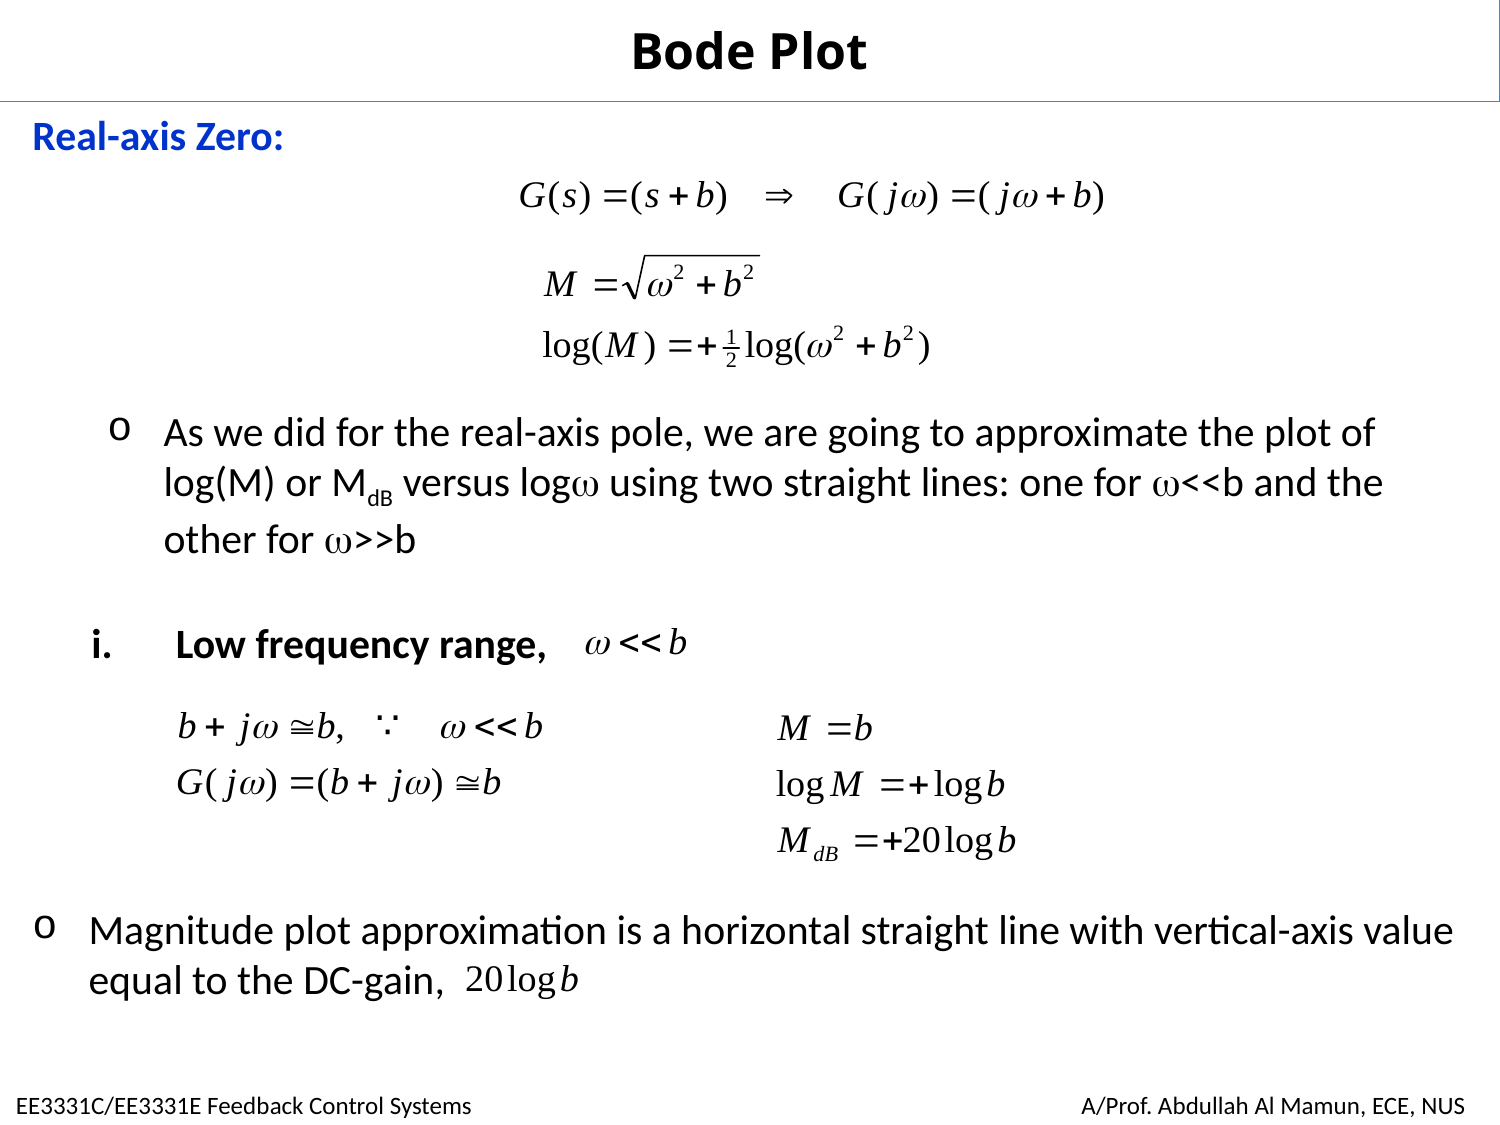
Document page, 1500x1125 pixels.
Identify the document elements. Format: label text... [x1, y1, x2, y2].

text_box Magnitude plot approximation is a horizontal straight line with vertical-axis value equal to the DC-gain, [17, 895, 1483, 1010]
title Bode Plot [0, 0, 1500, 102]
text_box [578, 620, 694, 665]
text_box A/Prof. Abdullah Al Mamun, ECE, NUS [1066, 1082, 1481, 1125]
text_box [513, 172, 1112, 223]
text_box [171, 703, 550, 811]
text_box Low frequency range, [76, 609, 597, 675]
text_box As we did for the real-axis pole, we are going to approximate the plot of log(M) or MdB versus log using two straight lines: one for <<b and the other for >>b [17, 397, 1483, 569]
text_box EE3331C/EE3331E Feedback Control Systems [1, 1082, 488, 1125]
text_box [770, 705, 1023, 872]
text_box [459, 957, 585, 1008]
text_box Real-axis Zero: [17, 101, 550, 167]
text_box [537, 248, 938, 374]
